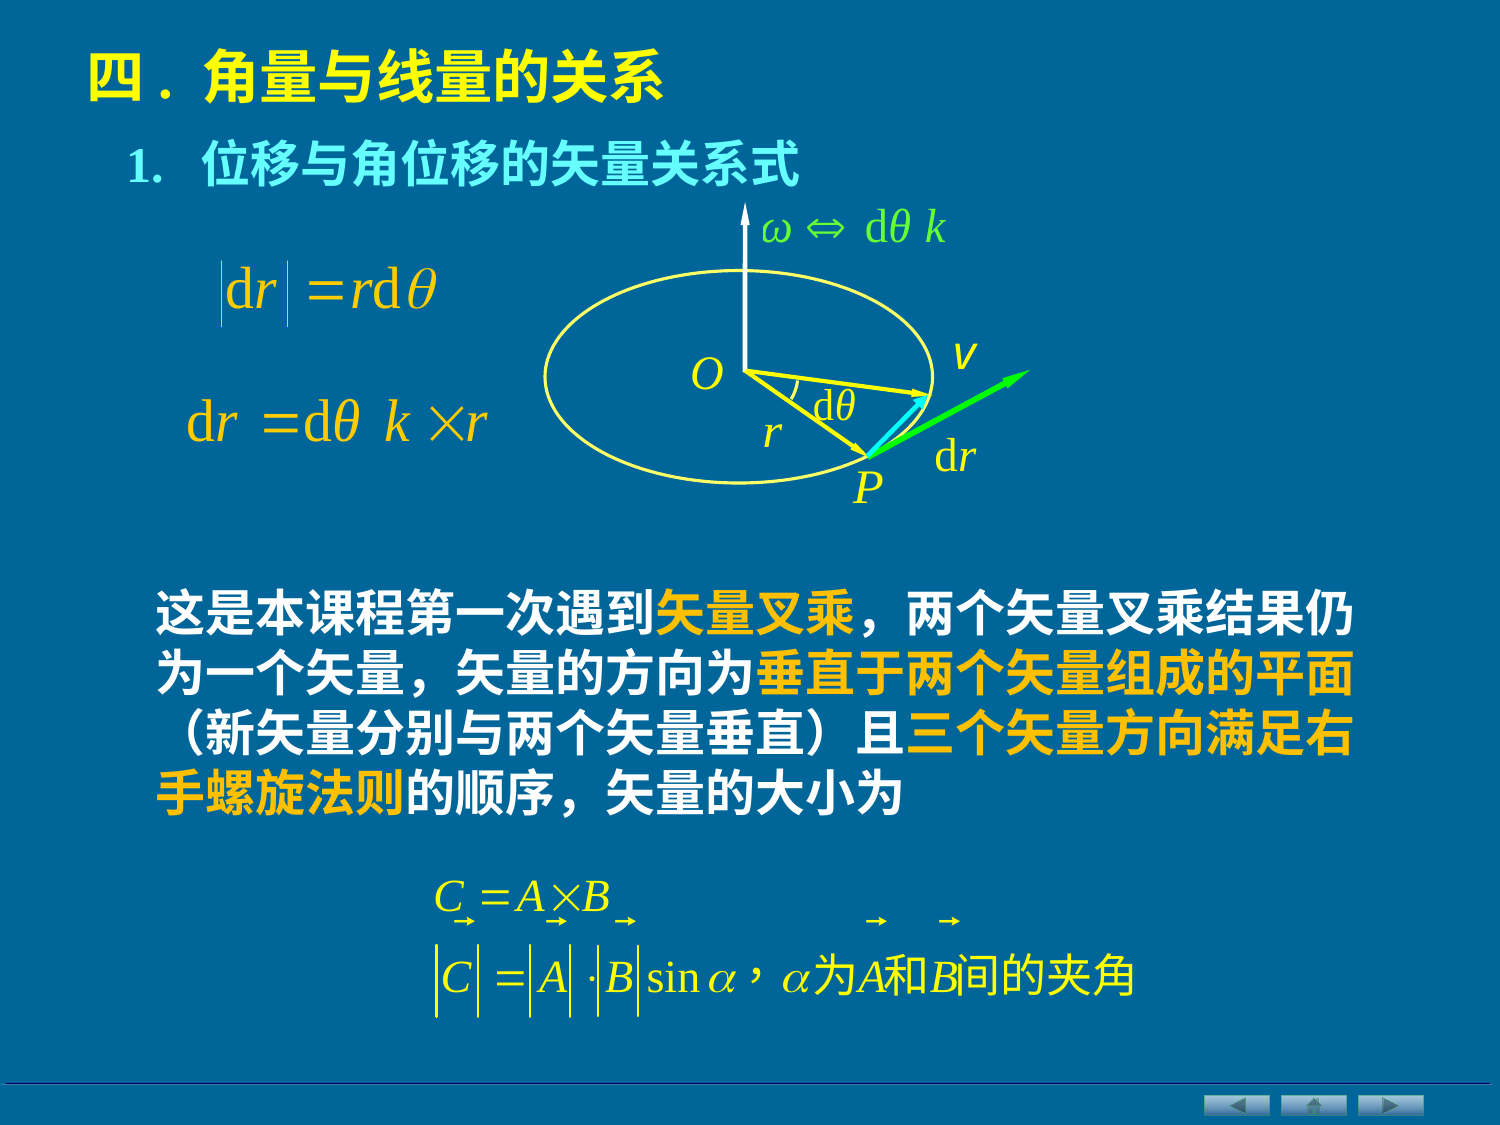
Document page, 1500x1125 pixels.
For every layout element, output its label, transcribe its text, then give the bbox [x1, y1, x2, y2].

text_box [867, 369, 1031, 458]
text_box [834, 433, 868, 457]
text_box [183, 384, 497, 447]
text_box [545, 270, 866, 484]
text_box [955, 333, 986, 374]
text_box [740, 201, 750, 370]
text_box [848, 467, 886, 506]
text_box [867, 394, 928, 457]
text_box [688, 351, 728, 394]
picture [870, 381, 1013, 458]
picture [894, 377, 1011, 442]
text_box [427, 857, 1143, 1027]
text_box 1. 位移与角位移的矢量关系式 [111, 125, 887, 201]
text_box 四. 角量与线量的关系 [71, 32, 684, 118]
text_box [746, 270, 933, 455]
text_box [216, 255, 443, 331]
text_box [763, 198, 955, 247]
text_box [810, 384, 867, 425]
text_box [759, 410, 789, 450]
text_box 这是本课程第一次遇到矢量叉乘，两个矢量叉乘结果仍为一个矢量，矢量的方向为垂直于两个矢量组成的平面（新矢量分别与两个矢量垂直）且三个矢量方向满足右手螺旋法则的顺序，矢量的大小为 [140, 574, 1405, 829]
picture [735, 223, 744, 270]
text_box [772, 373, 798, 400]
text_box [932, 433, 985, 476]
